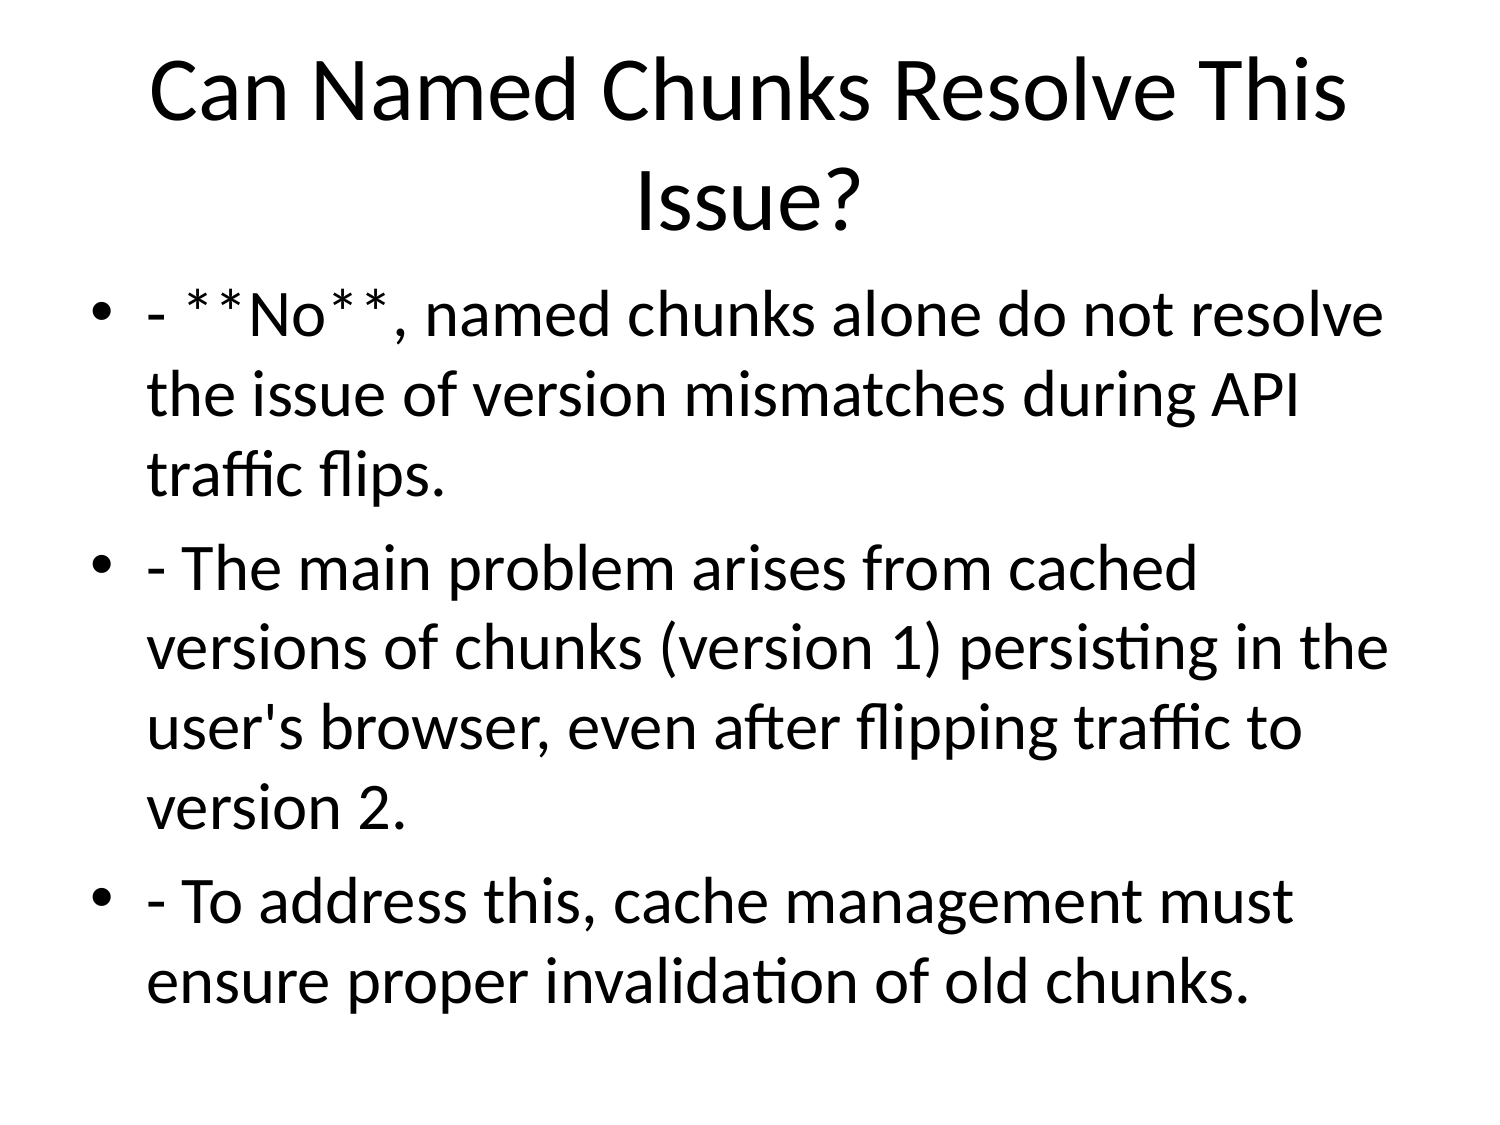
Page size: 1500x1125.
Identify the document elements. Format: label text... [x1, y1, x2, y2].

list - **No**, named chunks alone do not resolve the issue of version mismatches during API traffic flips. - The main problem arises from cached versions of chunks (version 1) persisting in the user's browser, even after flipping traffic to version 2. - To address this, cache management must ensure proper invalidation of old chunks. [75, 262, 1425, 1005]
title Can Named Chunks Resolve This Issue? [75, 45, 1425, 233]
